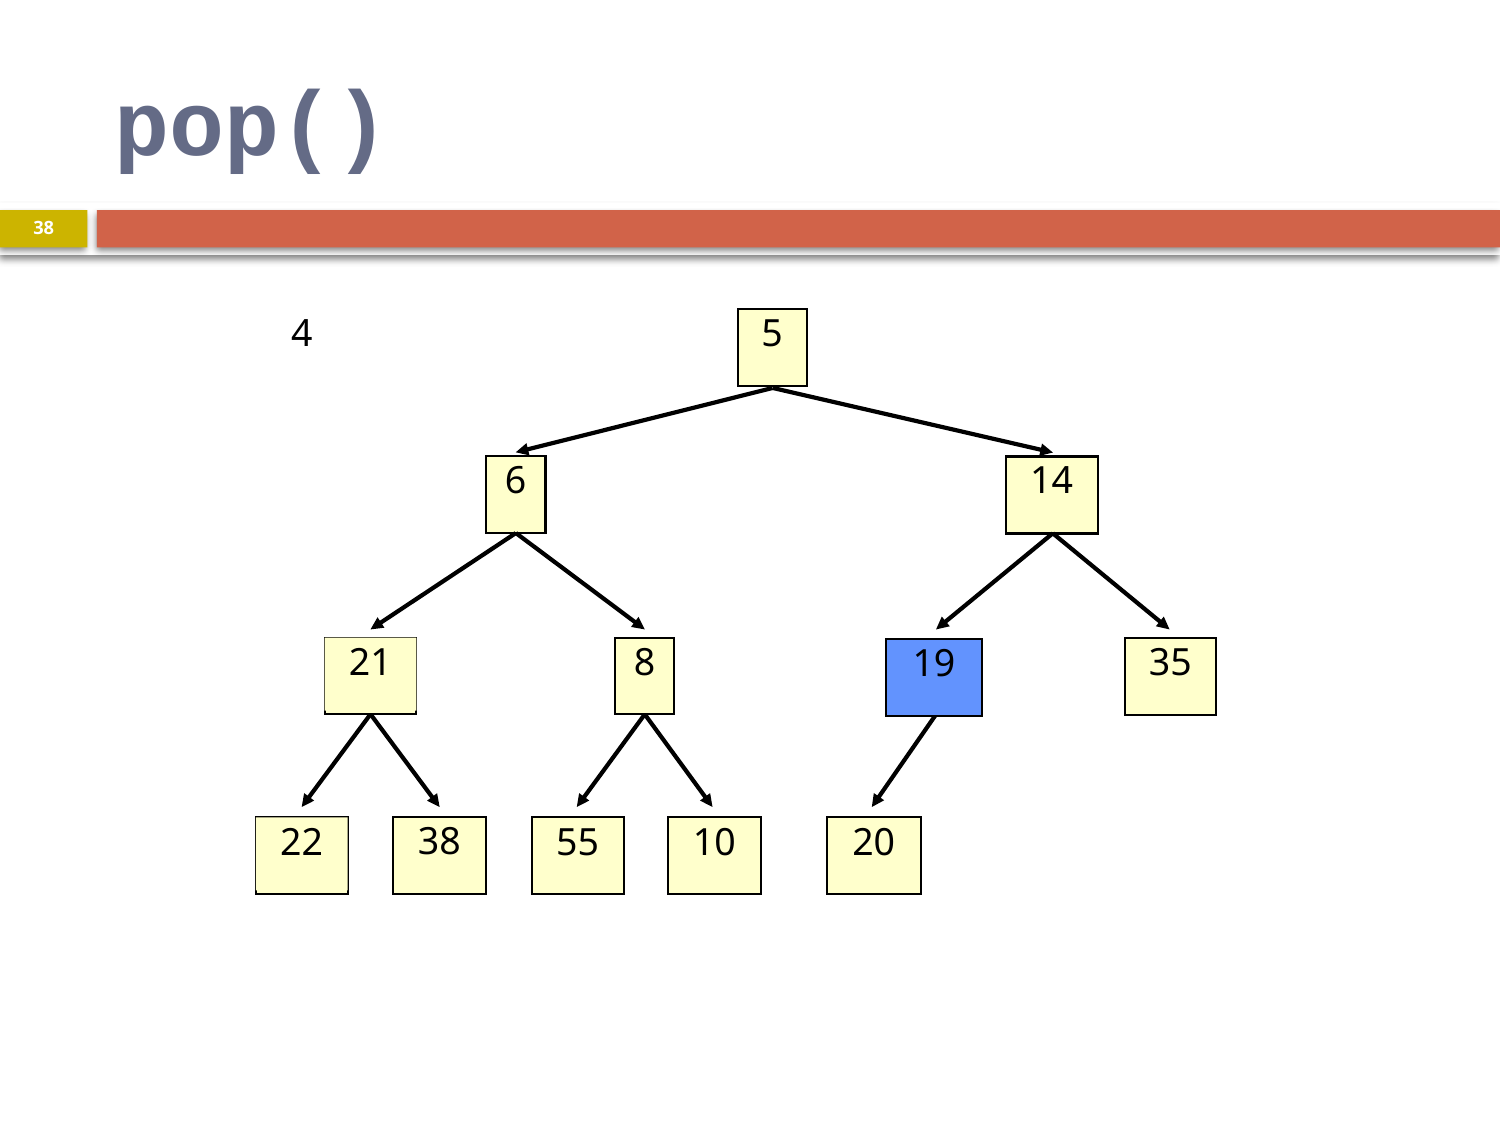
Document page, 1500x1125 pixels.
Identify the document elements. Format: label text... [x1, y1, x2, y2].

text_box [370, 533, 515, 630]
text_box [576, 715, 645, 807]
text_box [378, 725, 440, 807]
text_box [515, 532, 645, 630]
text_box 5 [737, 308, 807, 386]
text_box 55 [531, 817, 624, 895]
text_box [871, 717, 935, 807]
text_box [324, 637, 417, 715]
text_box 19 [886, 639, 982, 717]
text_box 14 [1005, 456, 1098, 534]
text_box 10 [667, 817, 762, 895]
text_box 4 [274, 309, 329, 383]
text_box [936, 533, 1053, 630]
text_box [515, 388, 772, 456]
text_box [644, 714, 713, 807]
text_box 35 [1124, 637, 1217, 715]
text_box [301, 725, 363, 807]
slide_number 38 [0, 208, 88, 249]
text_box 6 [485, 456, 546, 533]
title pop() [99, 37, 1438, 200]
text_box 20 [827, 817, 921, 895]
text_box [1052, 533, 1170, 630]
text_box 38 [393, 817, 486, 894]
text_box [772, 387, 1053, 456]
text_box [255, 817, 348, 895]
text_box 8 [614, 637, 675, 715]
